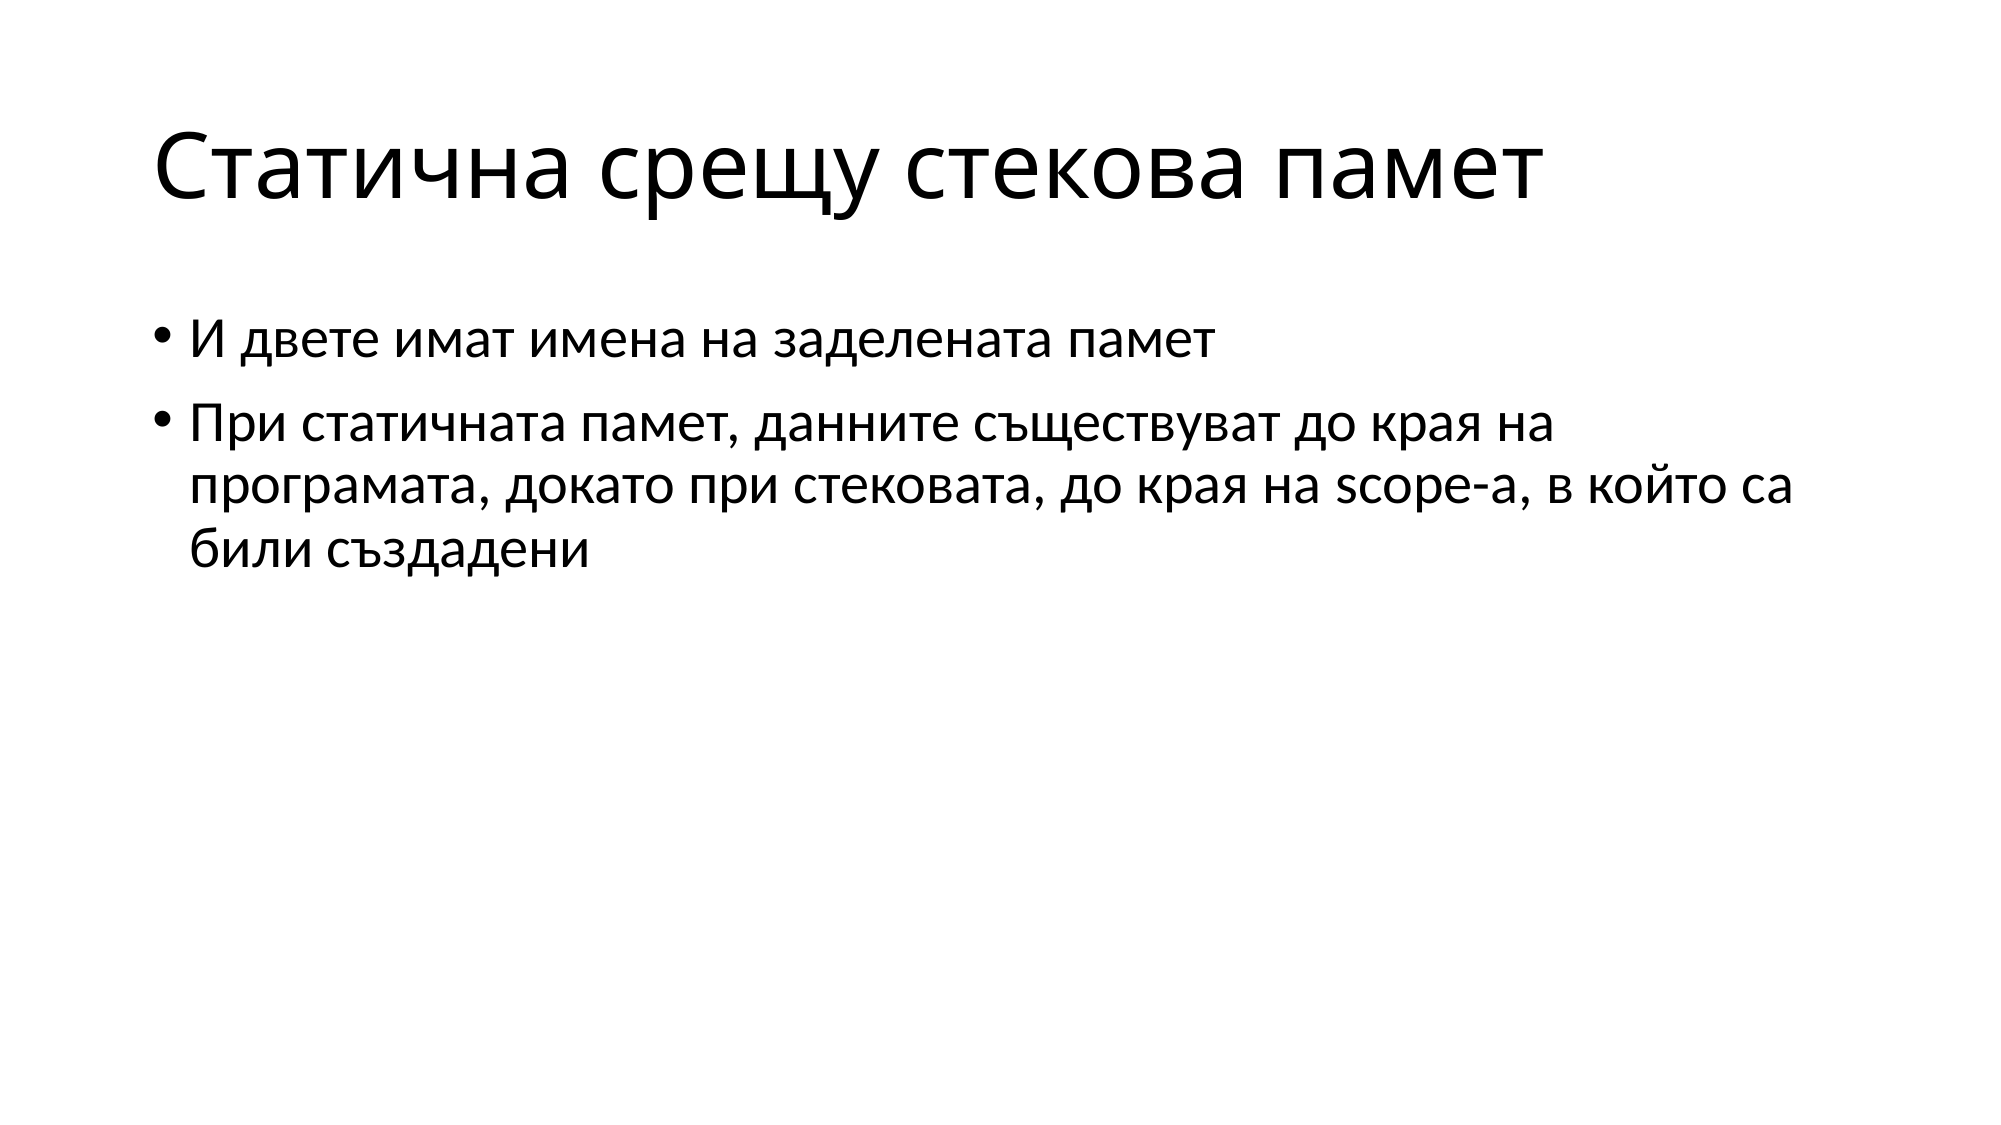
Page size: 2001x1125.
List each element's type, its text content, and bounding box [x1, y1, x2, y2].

list И двете имат имена на заделената памет При статичната памет, данните съществуват до края на програмата, докато при стековата, до края на scope-a, в който са били създадени [137, 299, 1863, 1014]
title Статична срещу стекова памет [137, 59, 1863, 278]
